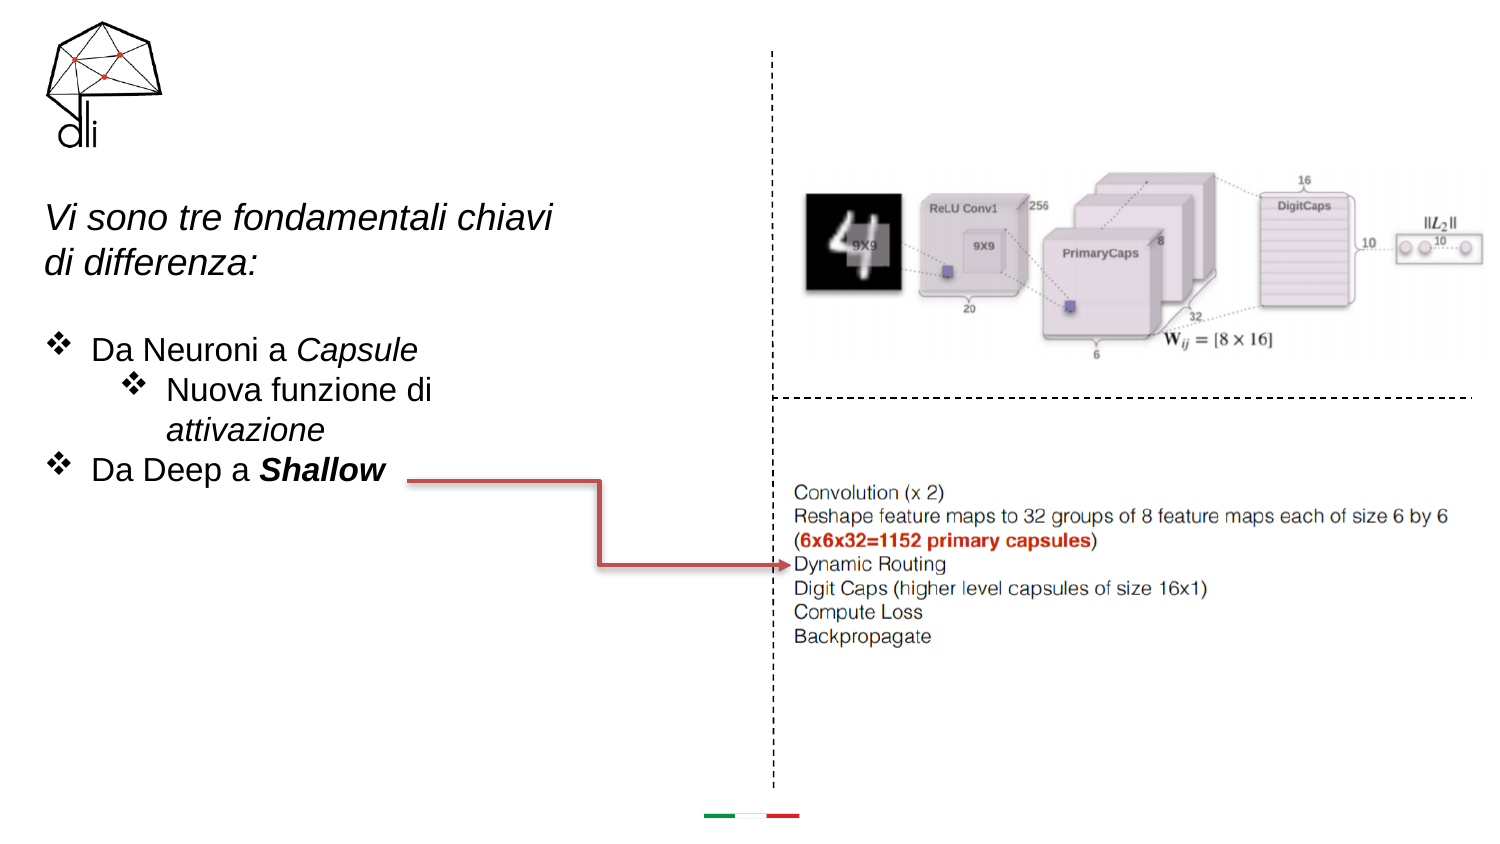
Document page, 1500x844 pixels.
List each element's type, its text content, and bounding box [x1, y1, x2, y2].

picture [702, 811, 800, 820]
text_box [407, 480, 790, 566]
picture [5, 0, 195, 175]
picture [791, 480, 1453, 650]
picture [798, 165, 1489, 363]
text_box Vi sono tre fondamentali chiavi di differenza: Da Neuroni a Capsule Nuova funzione di attivazione Da Deep a Shallow [29, 185, 582, 496]
